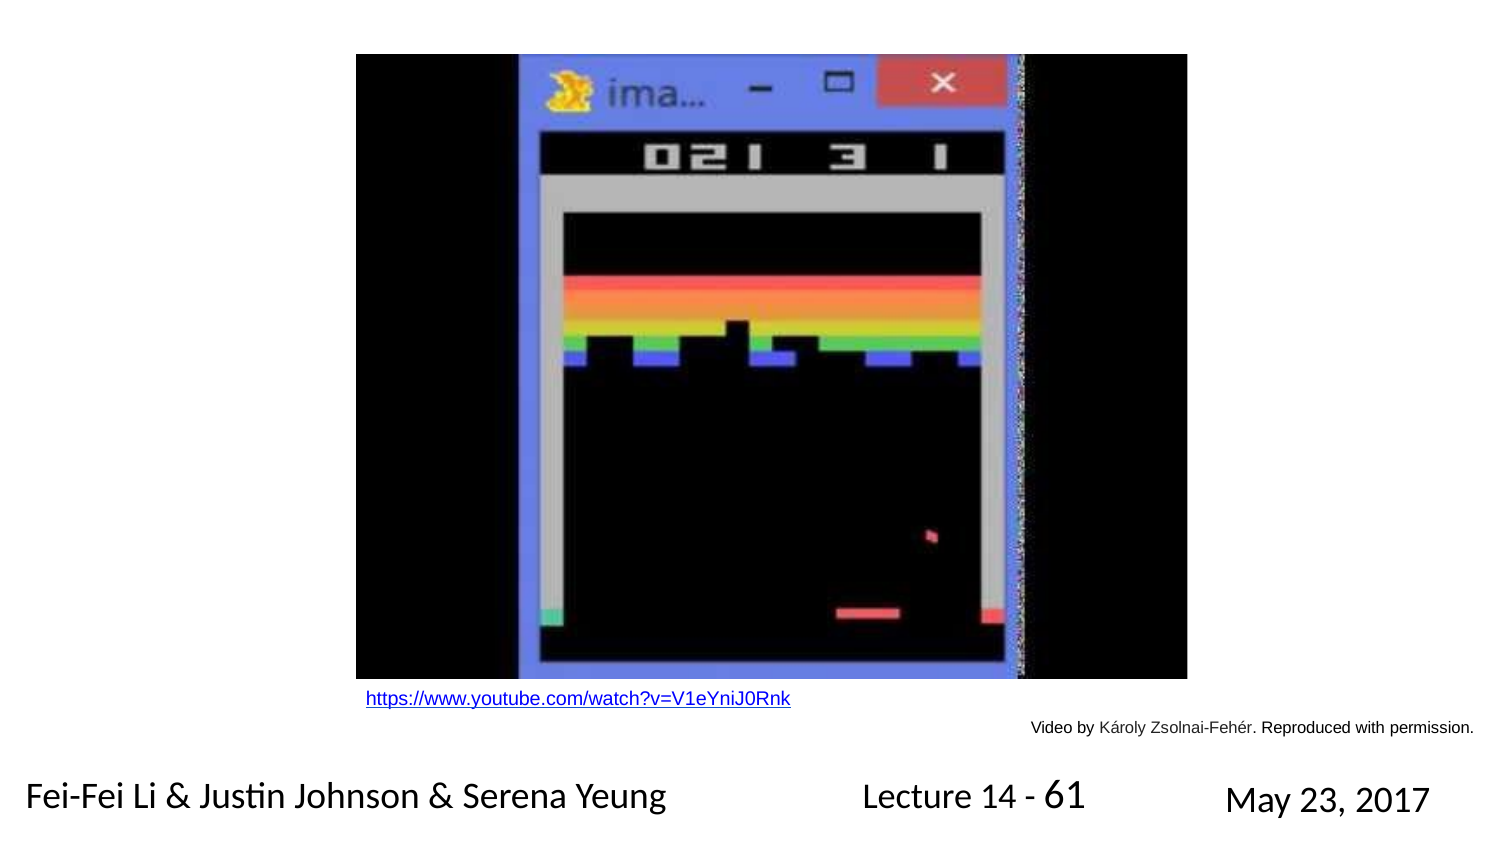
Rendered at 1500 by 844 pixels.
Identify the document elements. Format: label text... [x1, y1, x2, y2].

slide_number Lecture 14 - 61 [860, 771, 1172, 844]
text_box Video by Károly Zsolnai-Fehér. Reproduced with permission. [1028, 714, 1481, 737]
footer Fei-Fei Li & Justin Johnson & Serena Yeung [23, 772, 765, 844]
text_box https://www.youtube.com/watch?v=V1eYniJ0Rnk [363, 683, 799, 710]
picture [356, 54, 1188, 679]
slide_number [1223, 771, 1480, 844]
